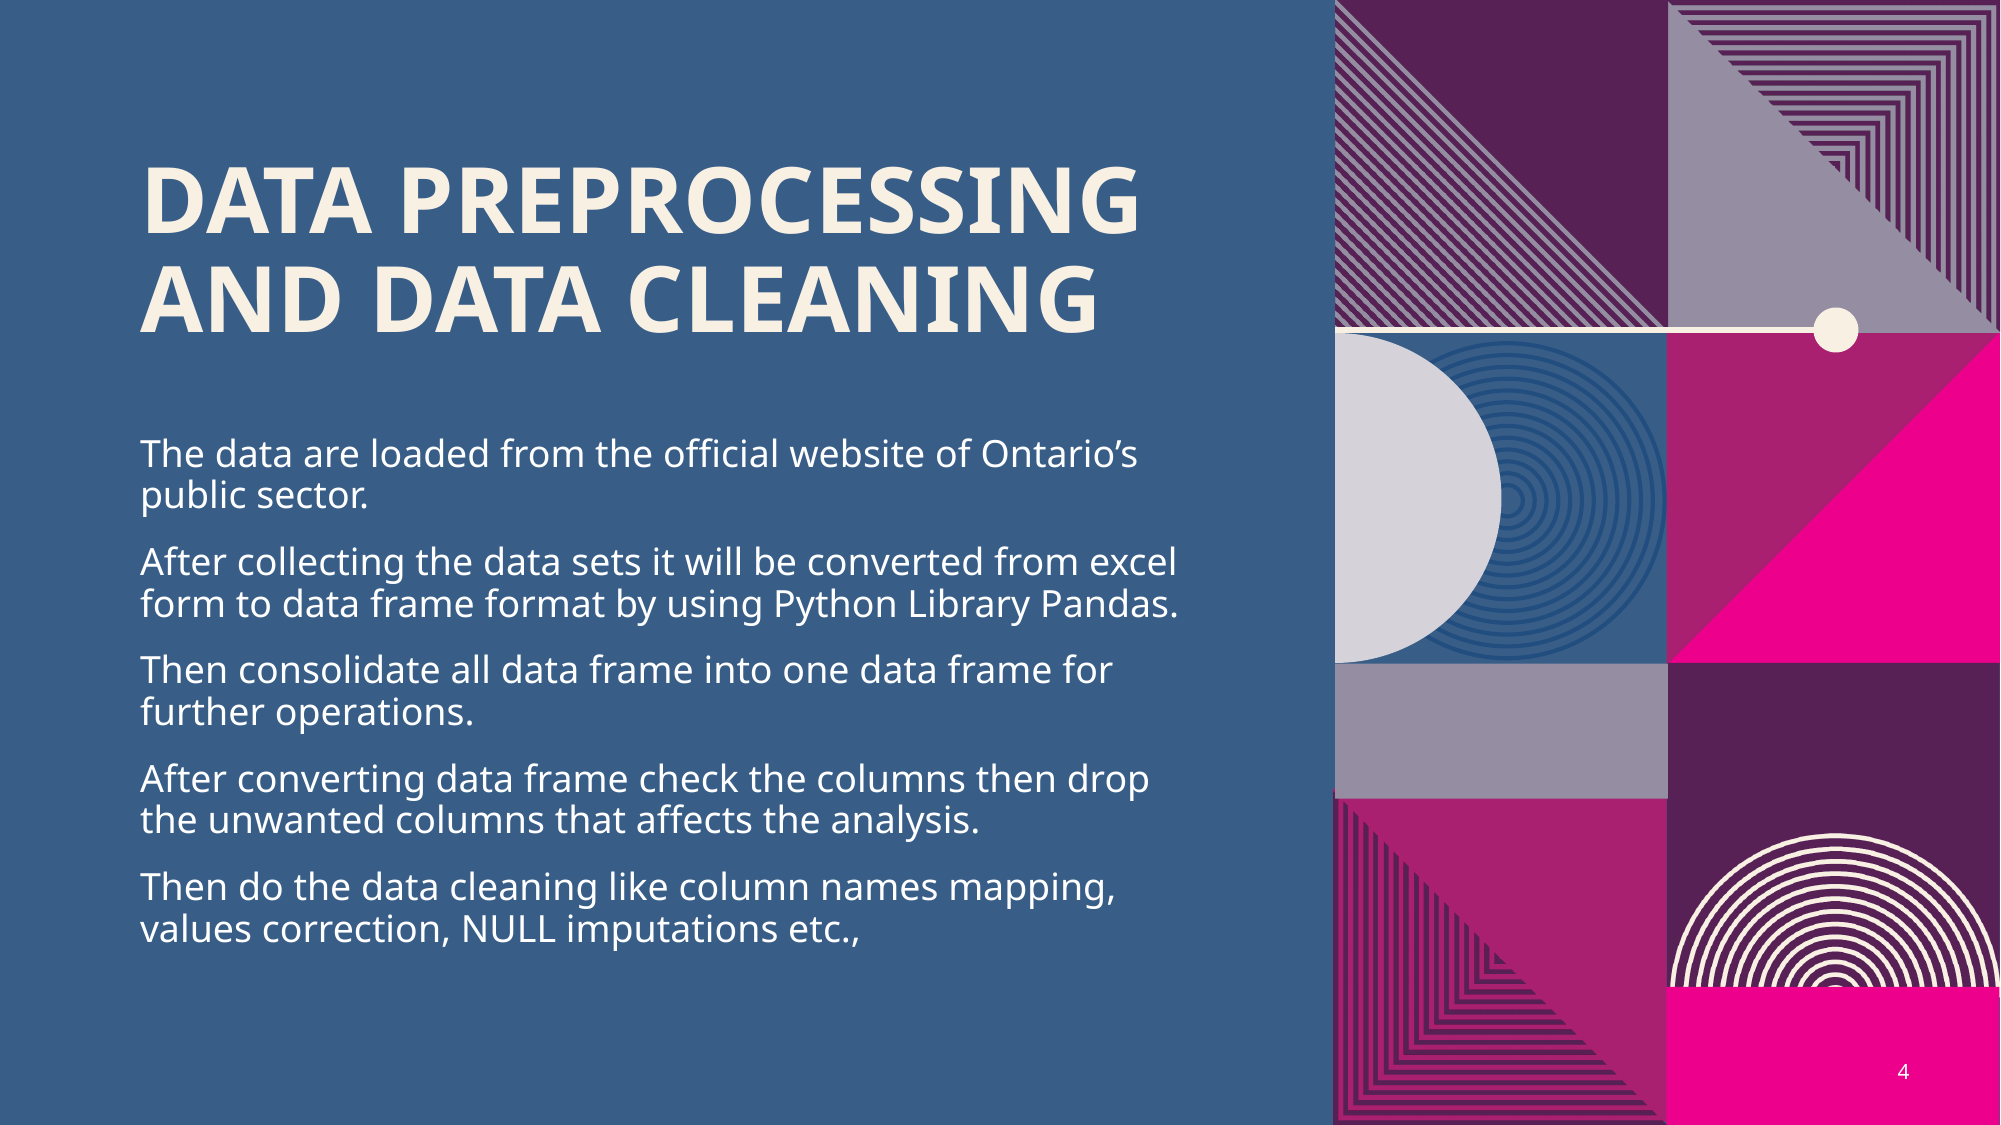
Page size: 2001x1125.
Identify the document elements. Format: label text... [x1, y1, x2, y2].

slide_number 4 [1849, 1042, 1925, 1103]
title Data preprocessing and data cleaning [125, 146, 1206, 425]
picture [1669, 833, 2001, 998]
picture [1333, 791, 1667, 1125]
picture [1335, 0, 2001, 333]
list The data are loaded from the official website of Ontario’s public sector. After collecting the data sets it will be converted from excel form to data frame format by using Python Library Pandas. Then consolidate all data frame into one data frame for further operations. After converting data frame check the columns then drop the unwanted columns that affects the analysis. Then do the data cleaning like column names mapping, values correction, NULL imputations etc., [125, 425, 1208, 1044]
